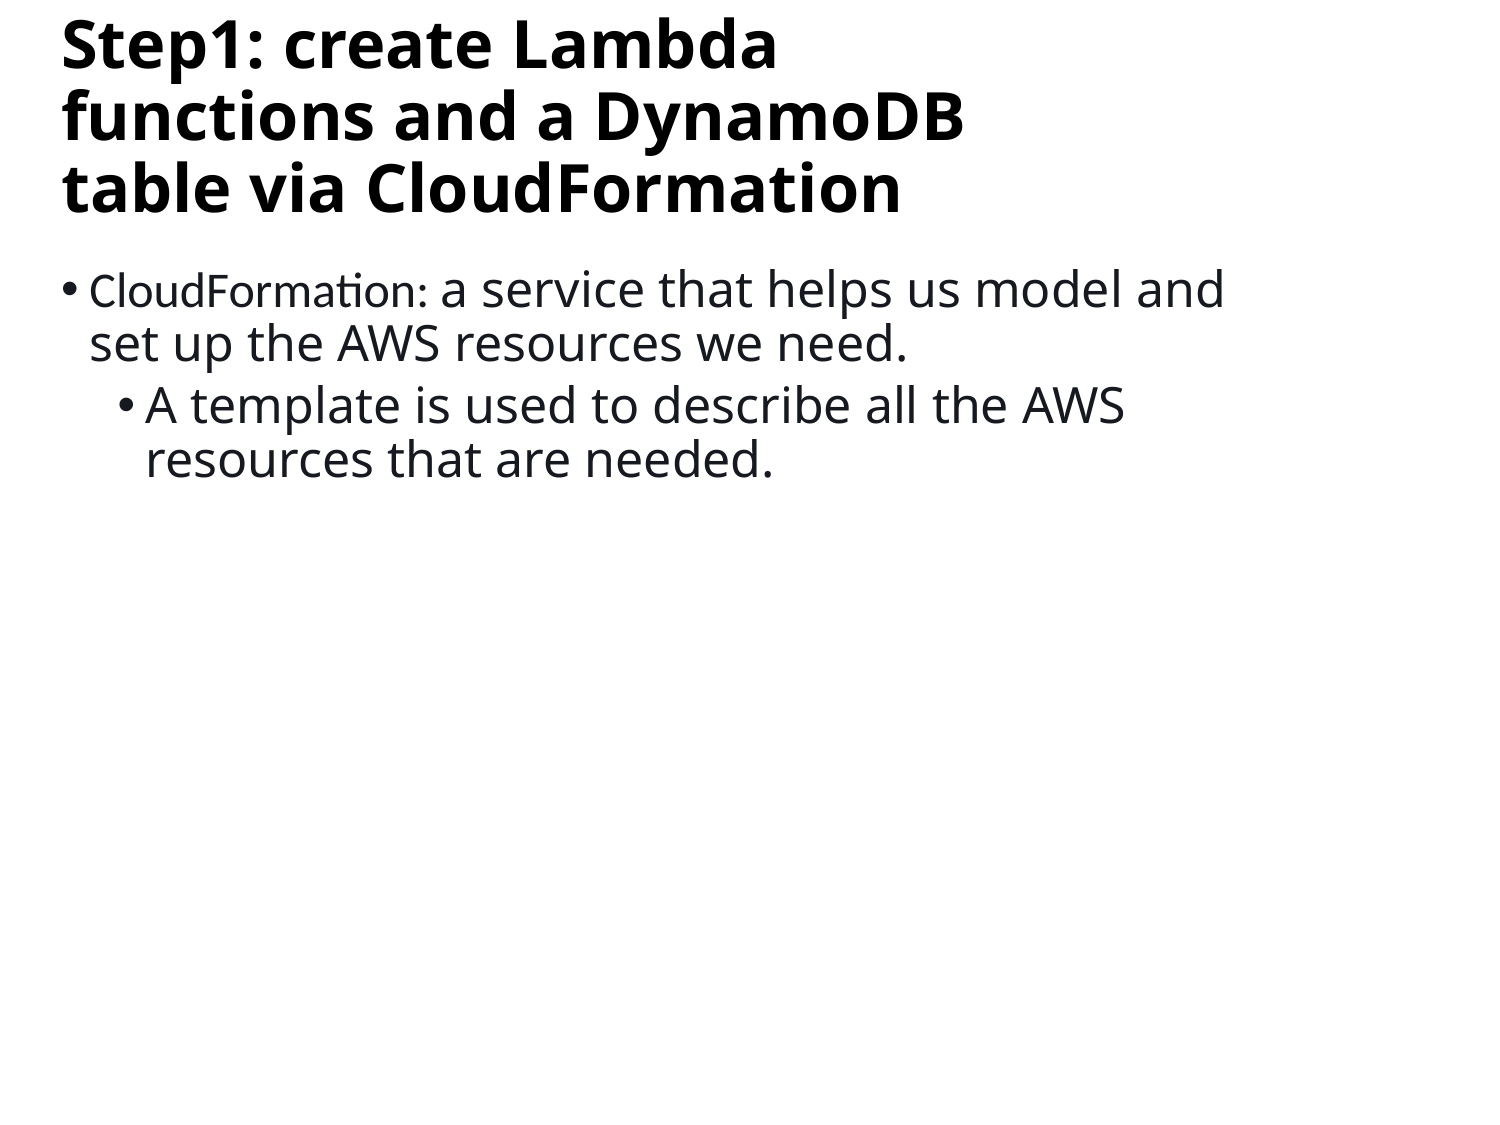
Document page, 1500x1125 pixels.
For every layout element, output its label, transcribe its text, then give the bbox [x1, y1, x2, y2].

title Step1: create Lambda functions and a DynamoDB table via CloudFormation [46, 40, 1107, 197]
list CloudFormation: a service that helps us model and set up the AWS resources we need. A template is used to describe all the AWS resources that are needed. [46, 257, 1322, 447]
